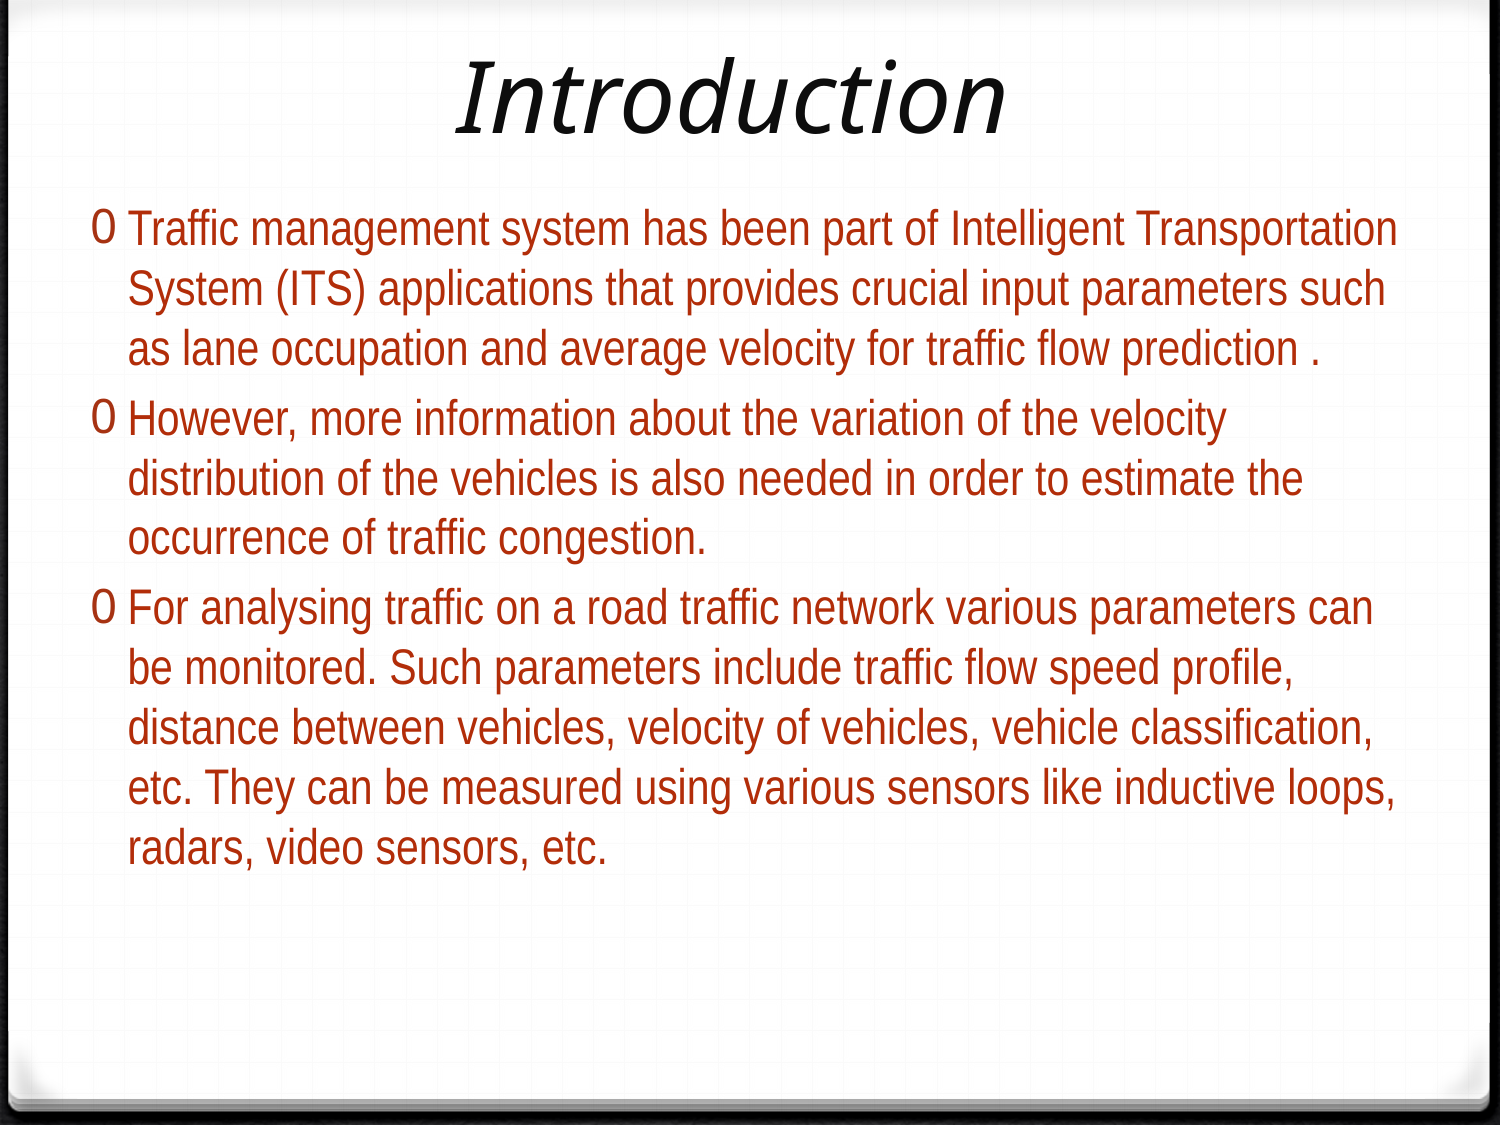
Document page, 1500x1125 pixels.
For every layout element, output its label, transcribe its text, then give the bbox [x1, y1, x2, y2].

picture [0, 0, 1500, 1125]
list Traffic management system has been part of Intelligent Transportation System (ITS) applications that provides crucial input parameters such as lane occupation and average velocity for traffic flow prediction . However, more information about the variation of the velocity distribution of the vehicles is also needed in order to estimate the occurrence of traffic congestion. For analysing traffic on a road traffic network various parameters can be monitored. Such parameters include traffic flow speed profile, distance between vehicles, velocity of vehicles, vehicle classification, etc. They can be measured using various sensors like inductive loops, radars, video sensors, etc. [75, 187, 1425, 1075]
title Introduction [87, 0, 1407, 187]
